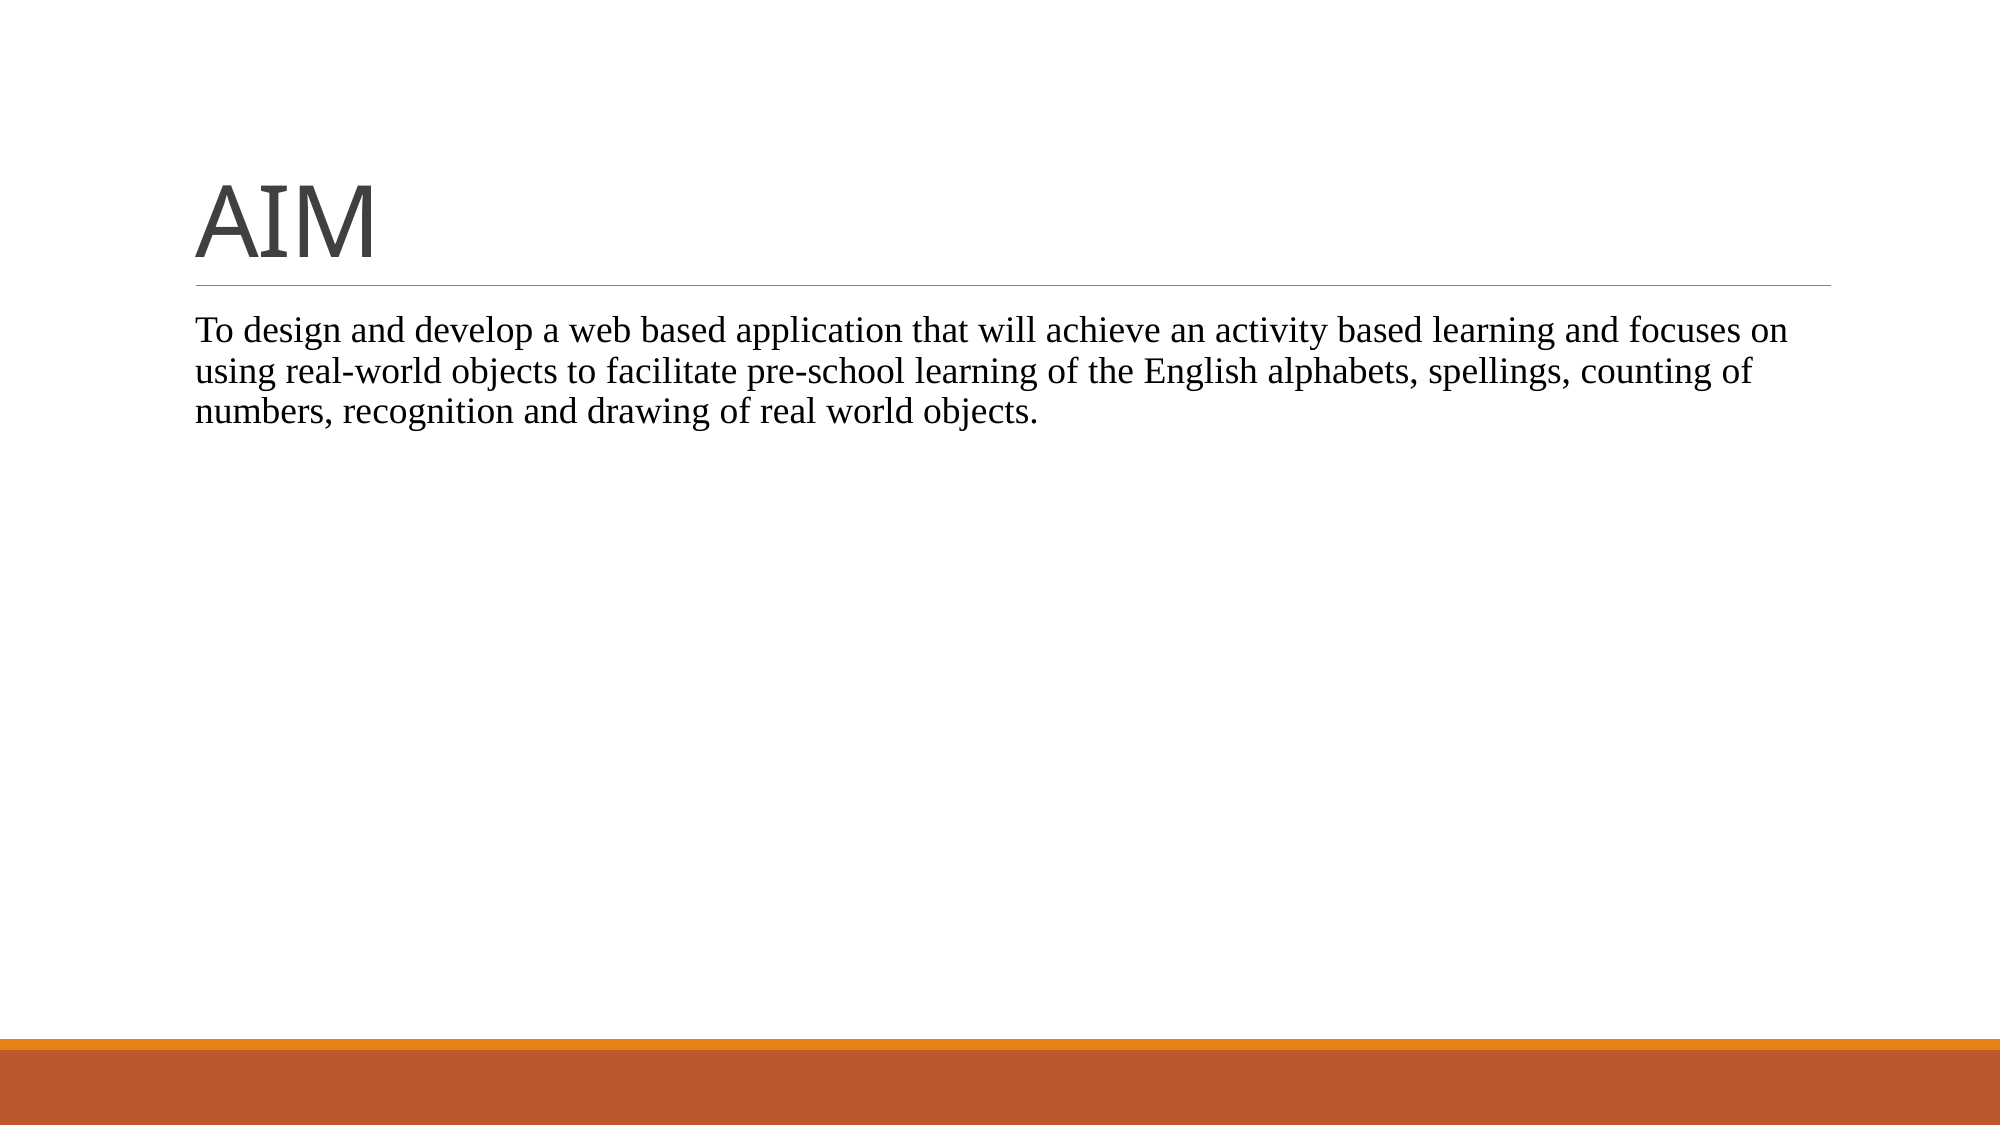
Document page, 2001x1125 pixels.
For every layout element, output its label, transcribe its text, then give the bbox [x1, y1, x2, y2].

title AIM [180, 47, 1830, 285]
list To design and develop a web based application that will achieve an activity based learning and focuses on using real-world objects to facilitate pre-school learning of the English alphabets, spellings, counting of numbers, recognition and drawing of real world objects. [180, 302, 1830, 963]
